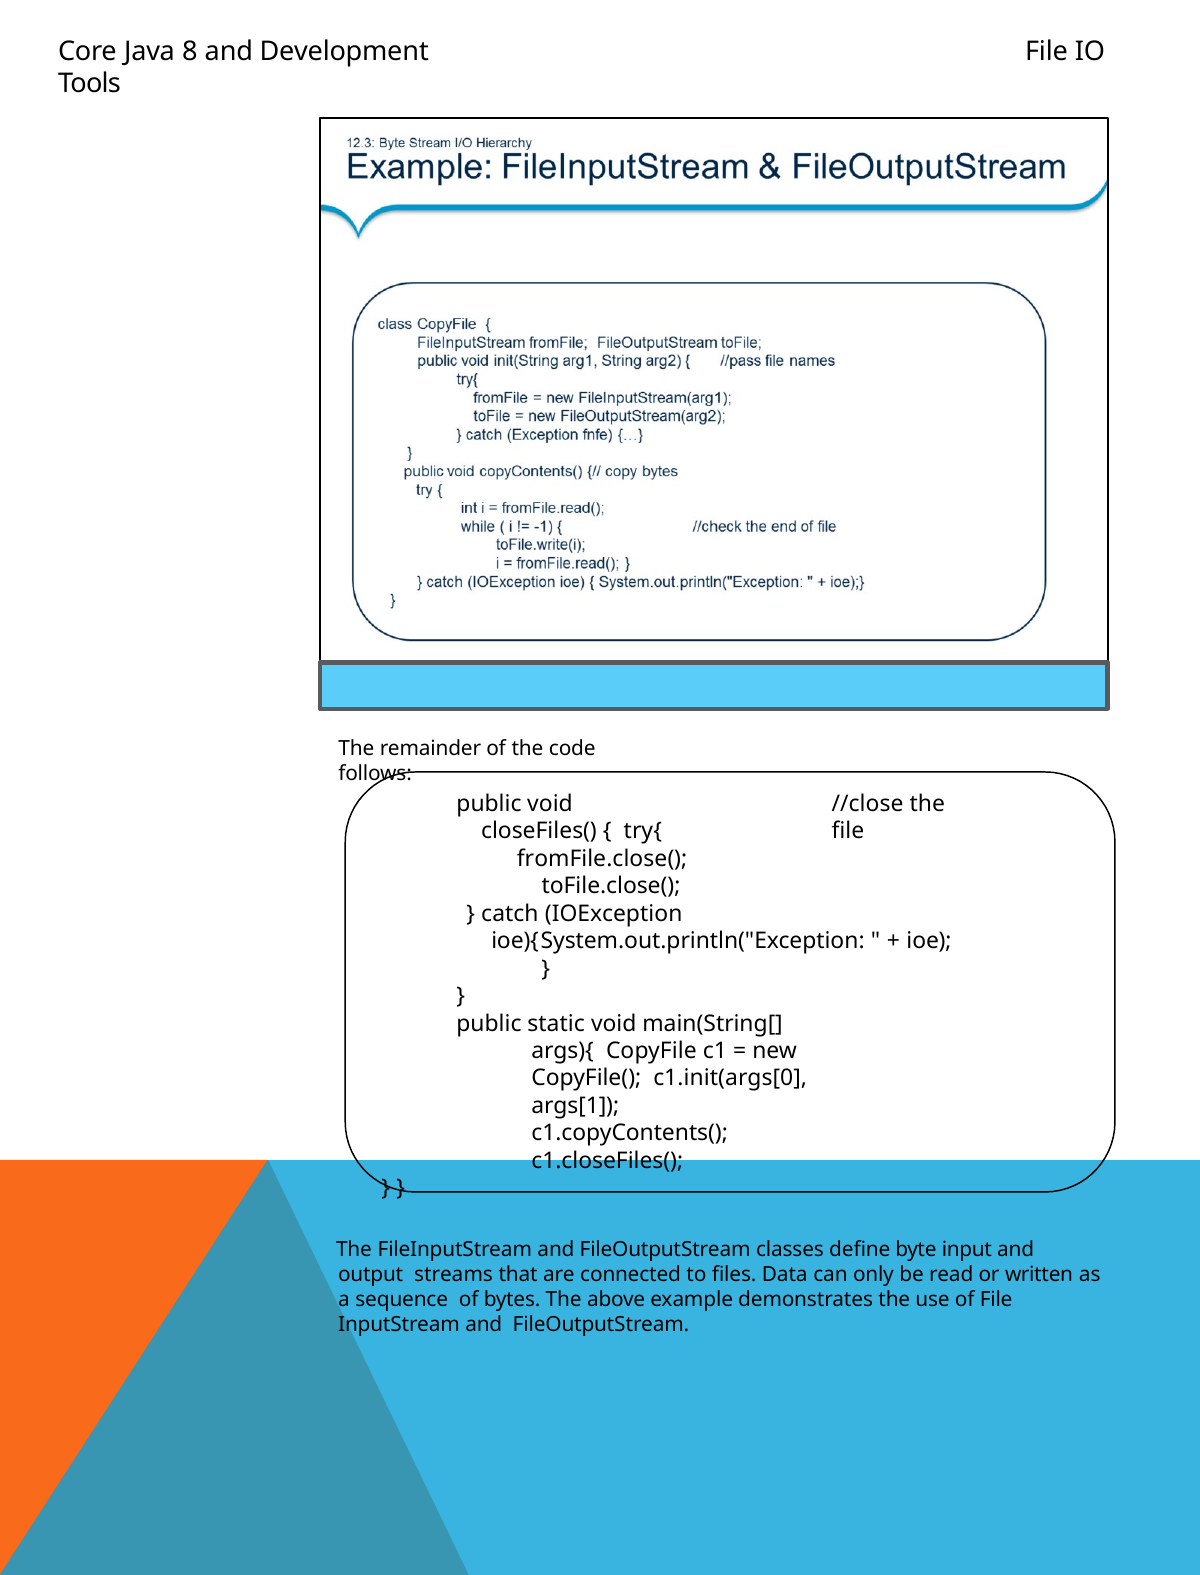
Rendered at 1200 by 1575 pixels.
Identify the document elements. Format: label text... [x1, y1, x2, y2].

text_box System.out.println("Exception: " + ioe); } } public static void main(String[] args){ CopyFile c1 = new CopyFile(); c1.init(args[0], args[1]); c1.copyContents(); c1.closeFiles(); } } The FileInputStream and FileOutputStream classes define byte input and output streams that are connected to files. Data can only be read or written as a sequence of bytes. The above example demonstrates the use of File InputStream and FileOutputStream. [336, 923, 1102, 1336]
text_box public void closeFiles() { try{ fromFile.close(); toFile.close(); } catch (IOException ioe){ [454, 786, 742, 923]
text_box //close the file [829, 786, 969, 844]
text_box Core Java 8 and Development Tools [56, 31, 498, 99]
text_box File IO [1022, 31, 1107, 66]
text_box [345, 771, 1115, 1163]
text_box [318, 116, 1109, 710]
text_box The remainder of the code follows: [336, 732, 658, 785]
